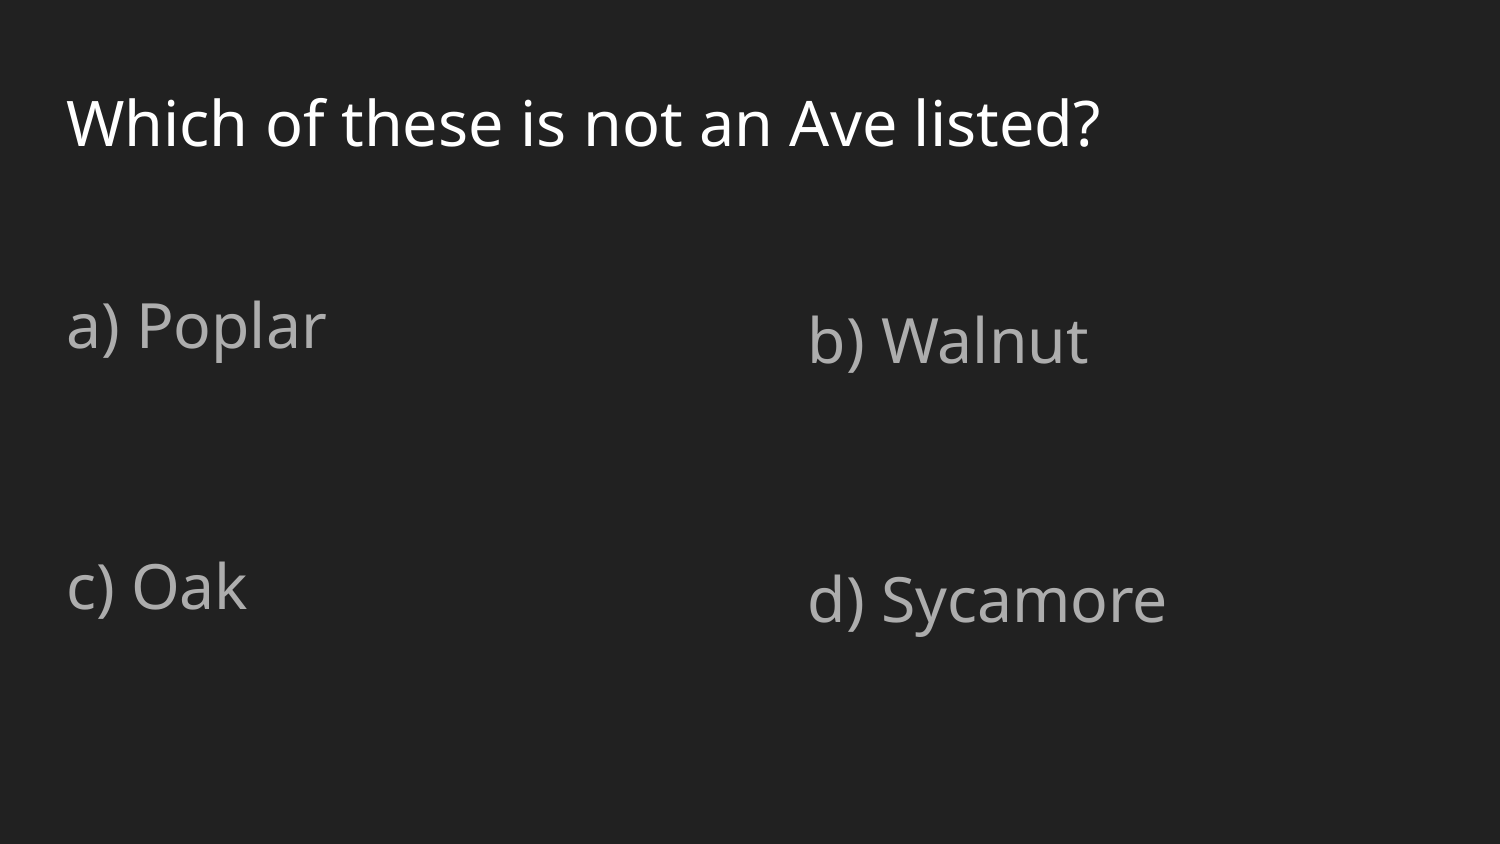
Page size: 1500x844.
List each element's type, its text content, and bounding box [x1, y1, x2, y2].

title Which of these is not an Ave listed? [51, 68, 1449, 206]
list a) Poplar c) Oak [51, 189, 708, 750]
list b) Walnut d) Sycamore [792, 189, 1449, 750]
